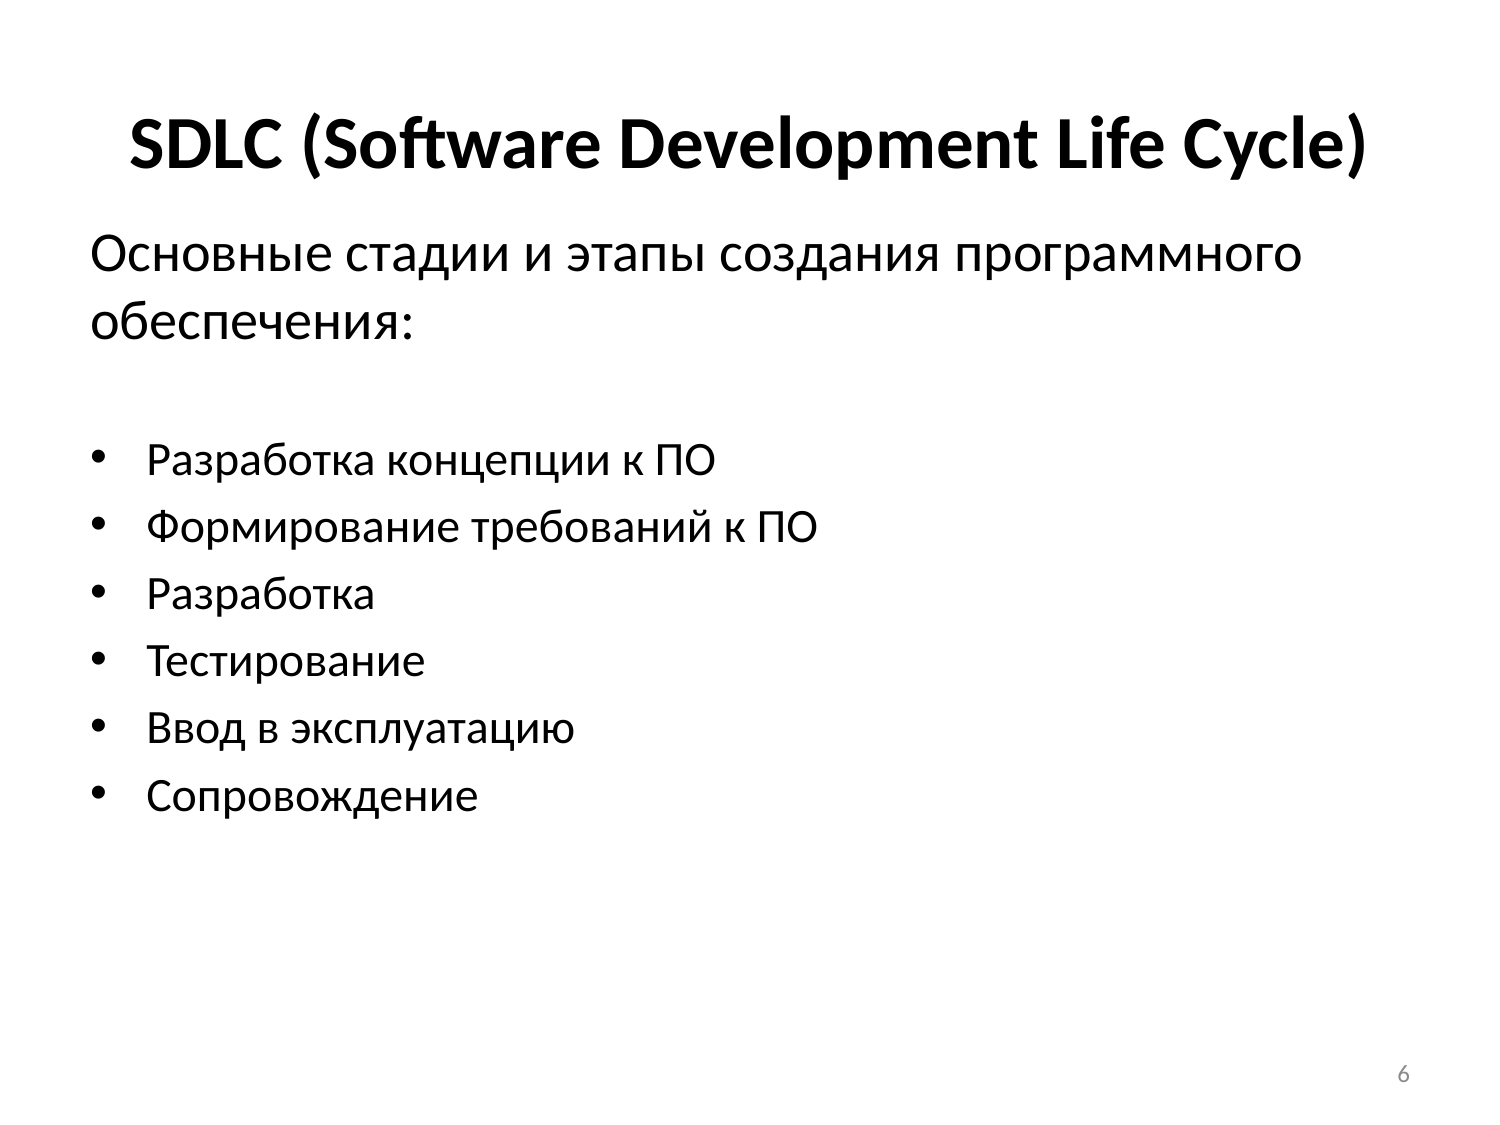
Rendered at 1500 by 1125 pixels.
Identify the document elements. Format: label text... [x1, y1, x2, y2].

title SDLC (Software Development Life Cycle) [75, 45, 1425, 208]
slide_number 6 [1074, 1042, 1425, 1103]
list Основные стадии и этапы создания программного обеспечения: Разработка концепции к ПО Формирование требований к ПО Разработка Тестирование Ввод в эксплуатацию Сопровождение [75, 208, 1425, 1005]
